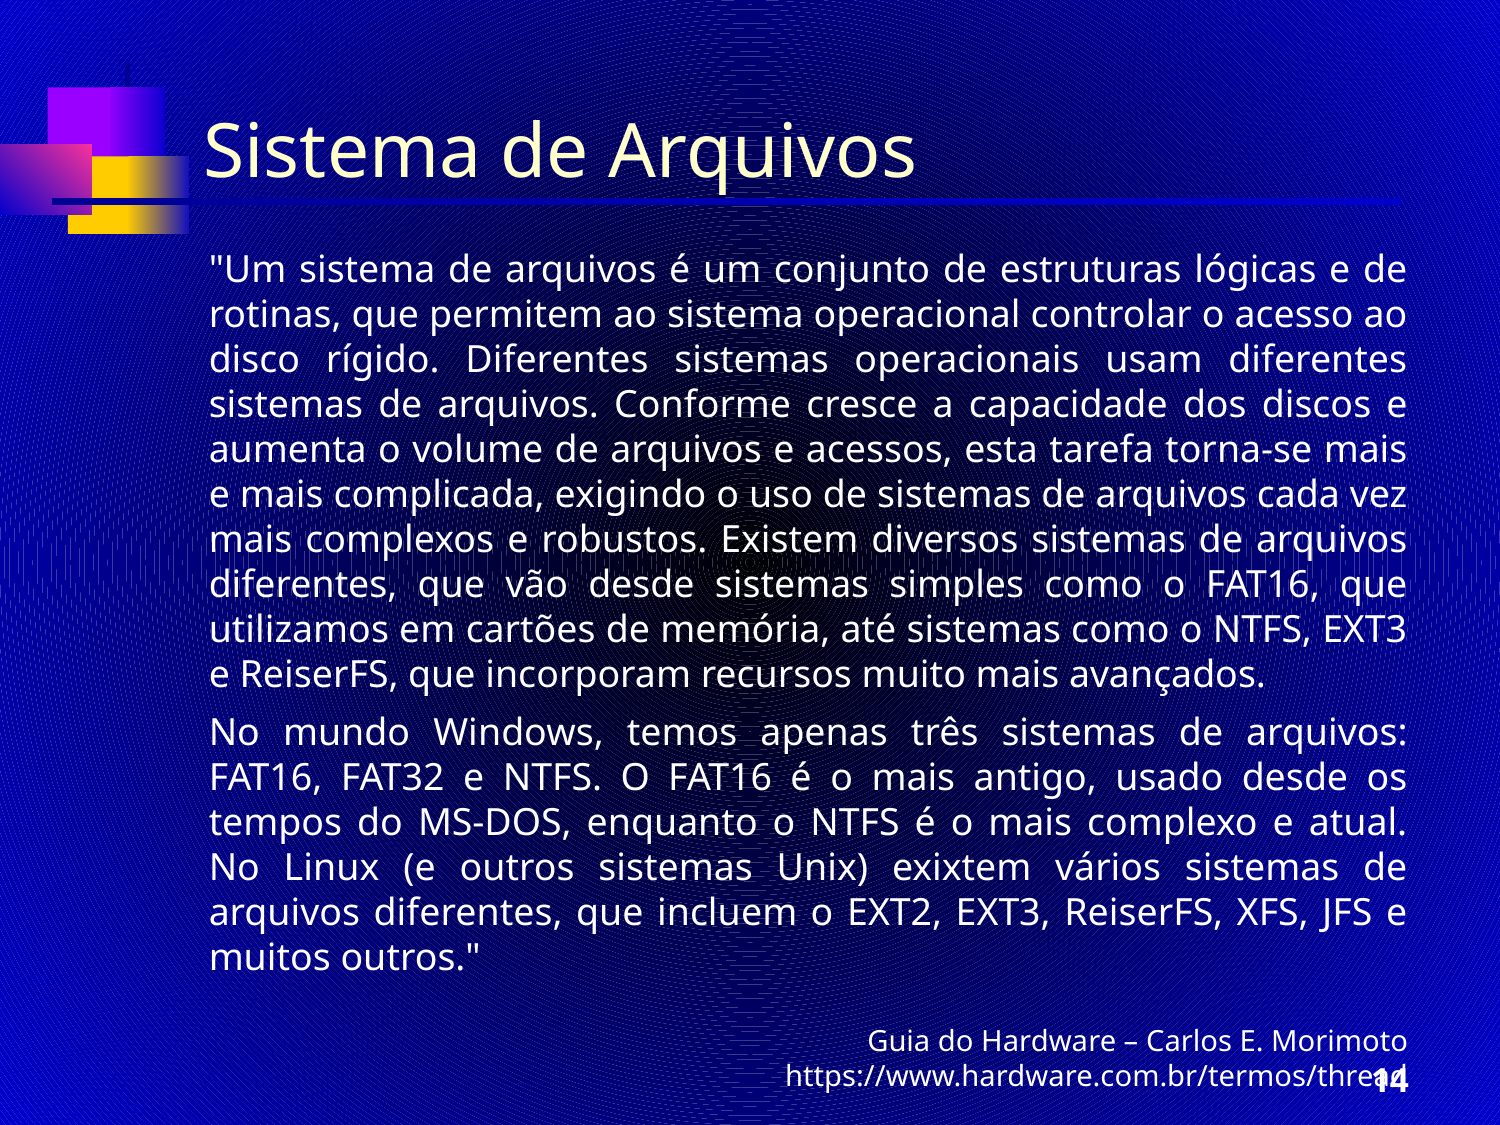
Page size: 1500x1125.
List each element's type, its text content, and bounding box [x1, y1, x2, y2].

slide_number 14 [1112, 1050, 1424, 1113]
text_box "Um sistema de arquivos é um conjunto de estruturas lógicas e de rotinas, que permitem ao sistema operacional controlar o acesso ao disco rígido. Diferentes sistemas operacionais usam diferentes sistemas de arquivos. Conforme cresce a capacidade dos discos e aumenta o volume de arquivos e acessos, esta tarefa torna-se mais e mais complicada, exigindo o uso de sistemas de arquivos cada vez mais complexos e robustos. Existem diversos sistemas de arquivos diferentes, que vão desde sistemas simples como o FAT16, que utilizamos em cartões de memória, até sistemas como o NTFS, EXT3 e ReiserFS, que incorporam recursos muito mais avançados. No mundo Windows, temos apenas três sistemas de arquivos: FAT16, FAT32 e NTFS. O FAT16 é o mais antigo, usado desde os tempos do MS-DOS, enquanto o NTFS é o mais complexo e atual. No Linux (e outros sistemas Unix) exixtem vários sistemas de arquivos diferentes, que incluem o EXT2, EXT3, ReiserFS, XFS, JFS e muitos outros." Guia do Hardware – Carlos E. Morimoto https://www.hardware.com.br/termos/thread [193, 237, 1424, 1050]
title Sistema de Arquivos [188, 84, 1468, 201]
